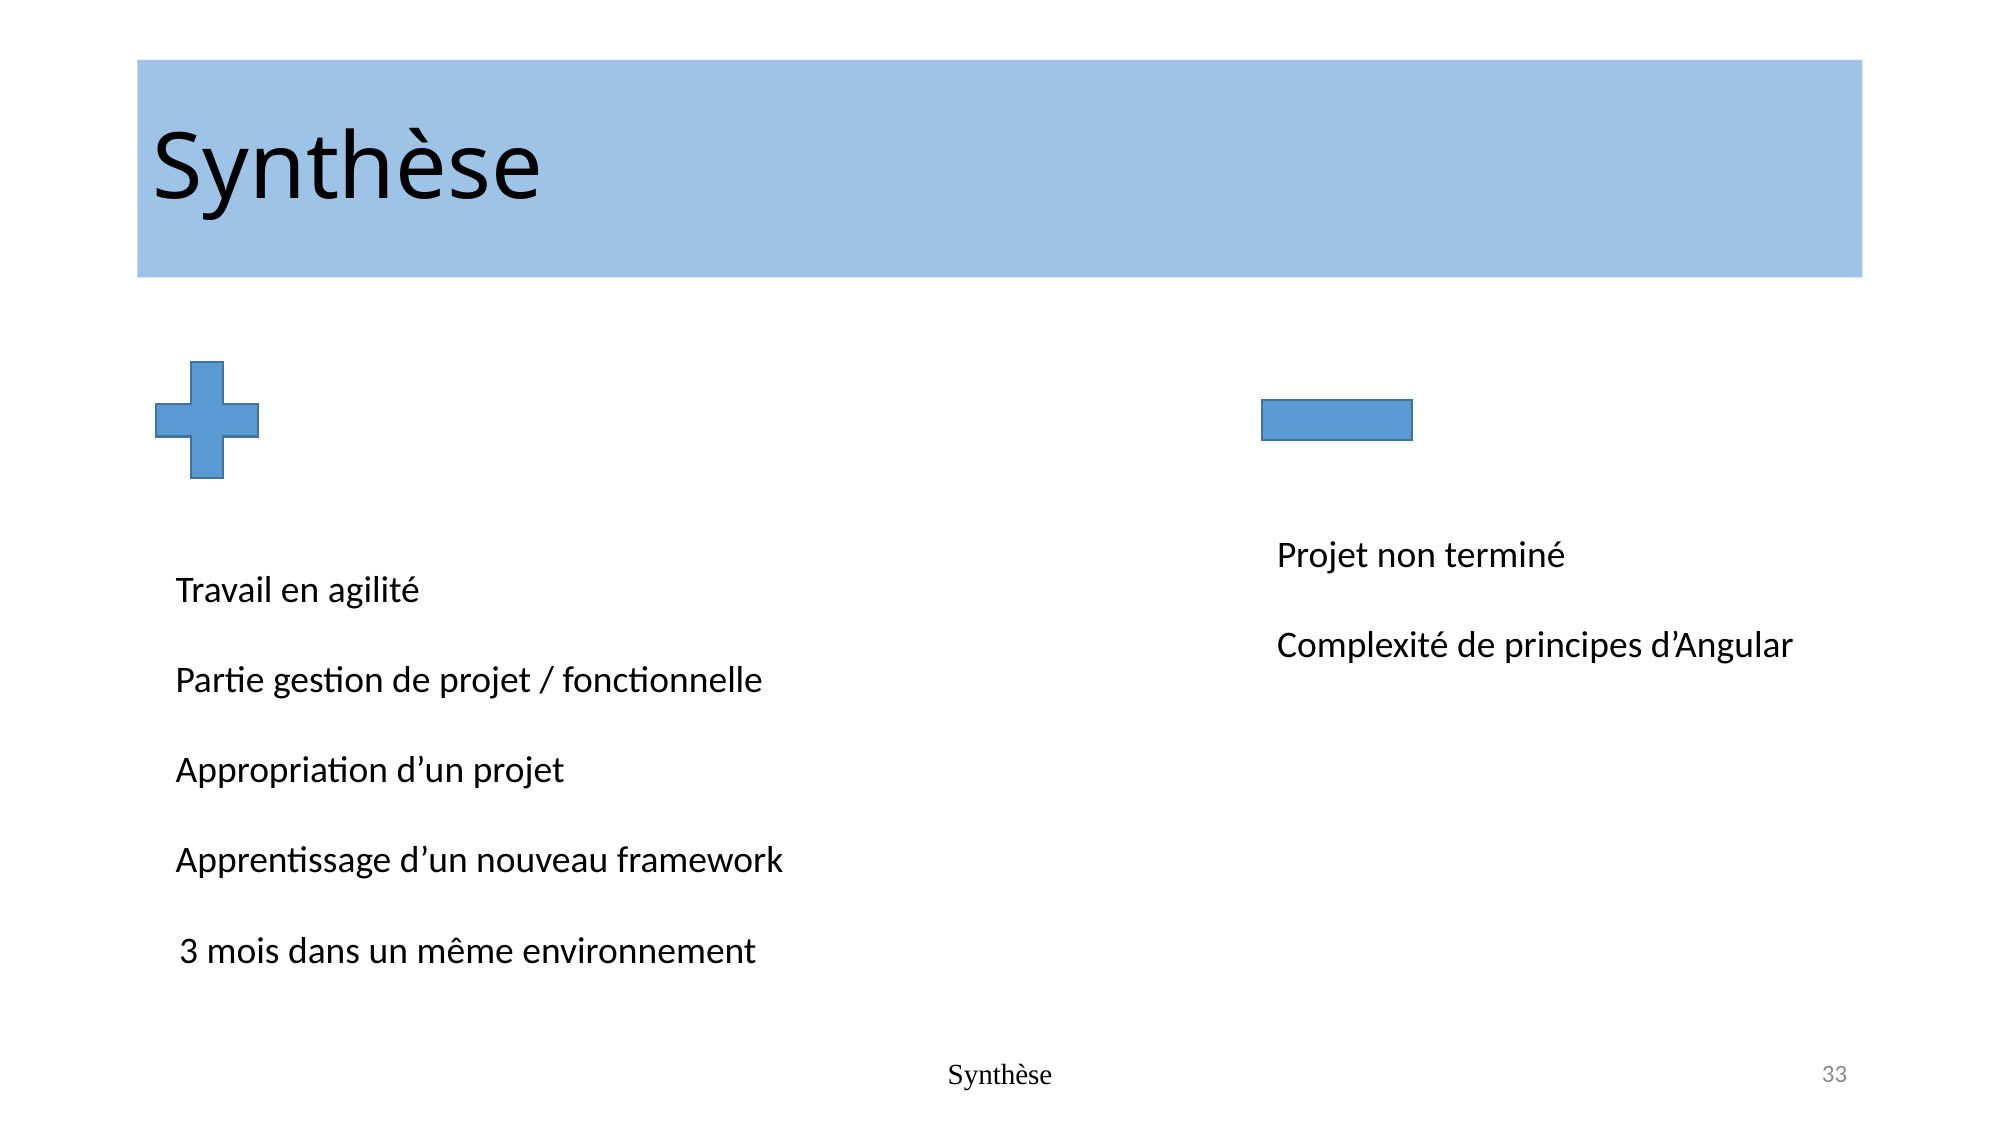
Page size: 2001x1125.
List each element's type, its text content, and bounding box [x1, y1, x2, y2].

text_box 3 mois dans un même environnement [164, 918, 773, 979]
slide_number 33 [1412, 1042, 1863, 1103]
text_box [155, 361, 259, 479]
footer Synthèse [662, 1042, 1338, 1103]
text_box Projet non terminé Complexité de principes d’Angular [1262, 522, 1884, 673]
text_box [1261, 399, 1413, 441]
title Synthèse [137, 59, 1863, 278]
text_box Travail en agilité Partie gestion de projet / fonctionnelle Appropriation d’un projet Apprentissage d’un nouveau framework [160, 557, 960, 888]
